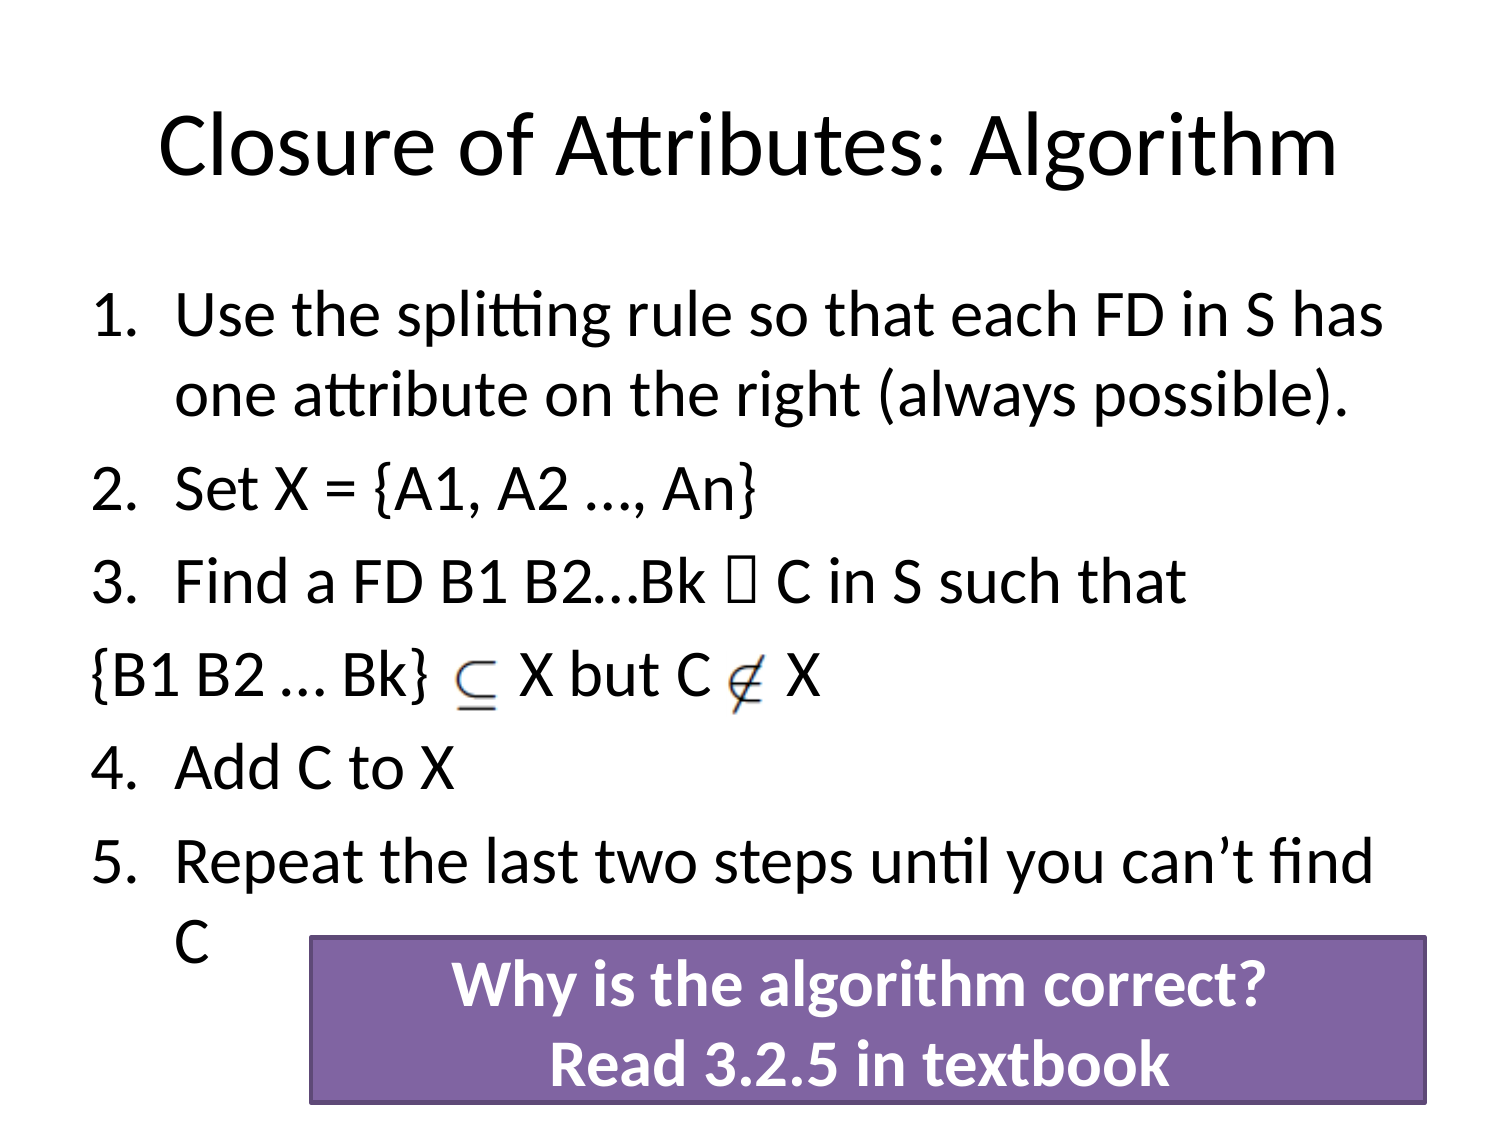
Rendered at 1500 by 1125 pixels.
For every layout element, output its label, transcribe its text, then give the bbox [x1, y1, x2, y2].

text_box Why is the algorithm correct? Read 3.2.5 in textbook [309, 935, 1427, 1105]
title Closure of Attributes: Algorithm [75, 45, 1425, 233]
picture [724, 651, 774, 717]
picture [447, 651, 513, 717]
list Use the splitting rule so that each FD in S has one attribute on the right (always possible). Set X = {A1, A2 …, An} Find a FD B1 B2…Bk  C in S such that {B1 B2 … Bk} X but C X Add C to X Repeat the last two steps until you can’t find C [75, 262, 1425, 1005]
